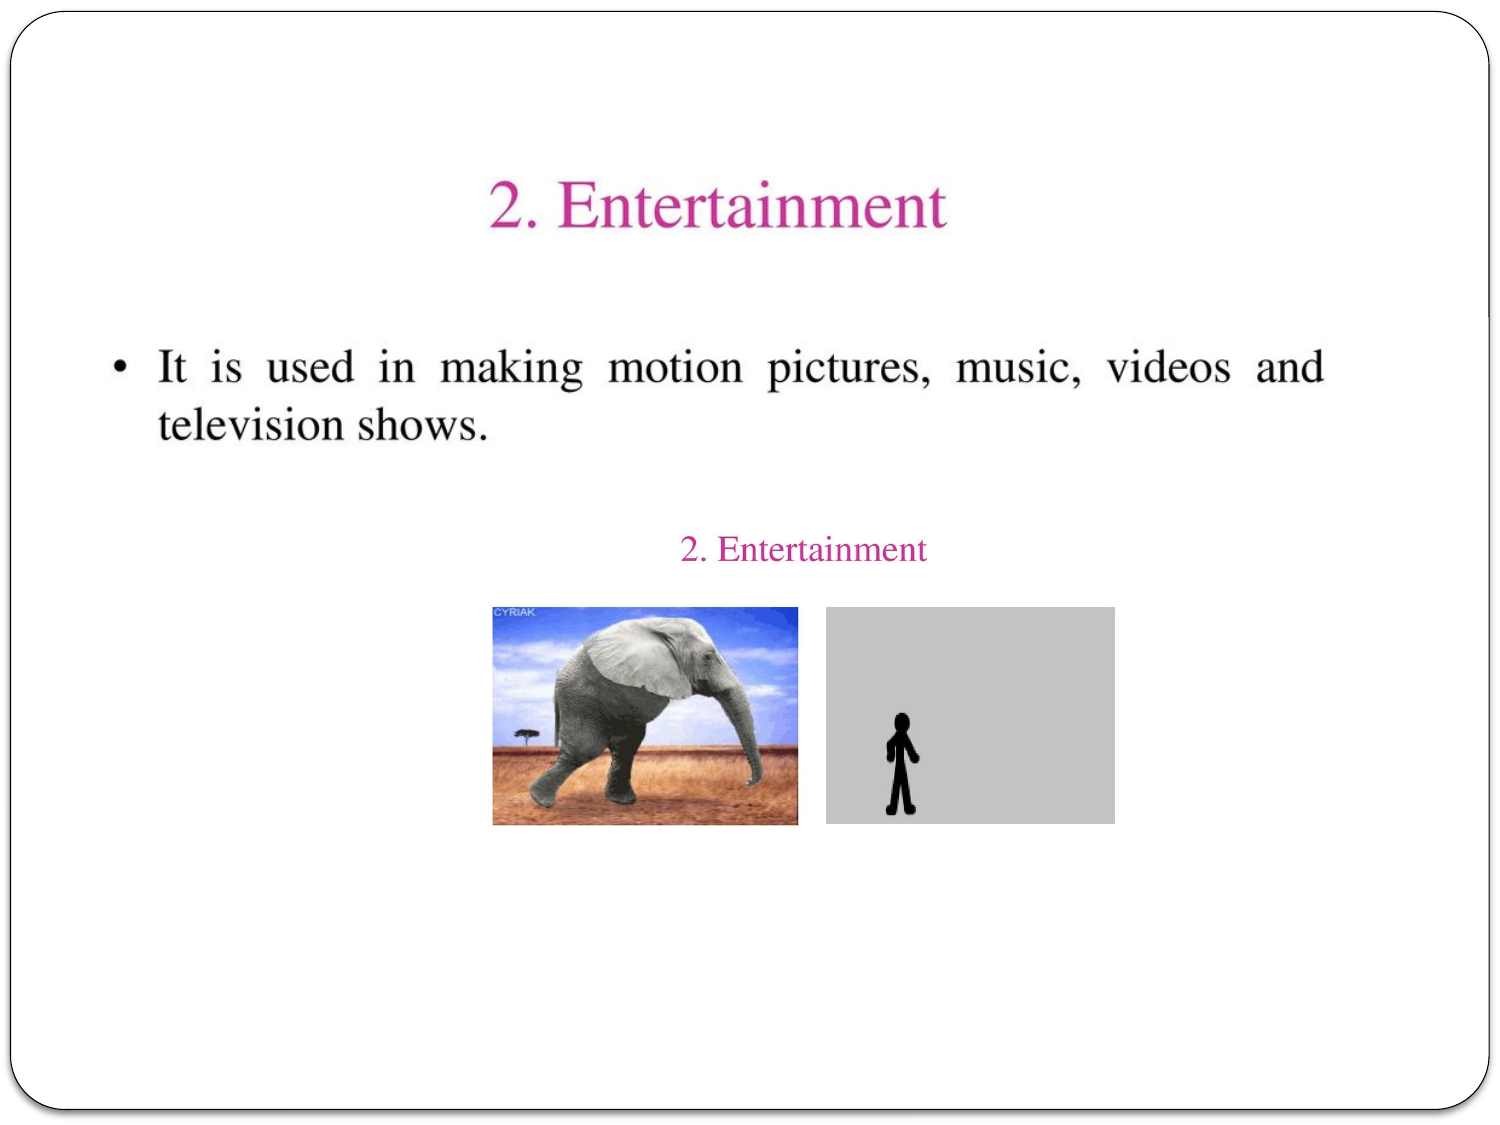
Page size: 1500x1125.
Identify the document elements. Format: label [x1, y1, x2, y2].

picture [470, 512, 1138, 1013]
list [99, 137, 1337, 1066]
